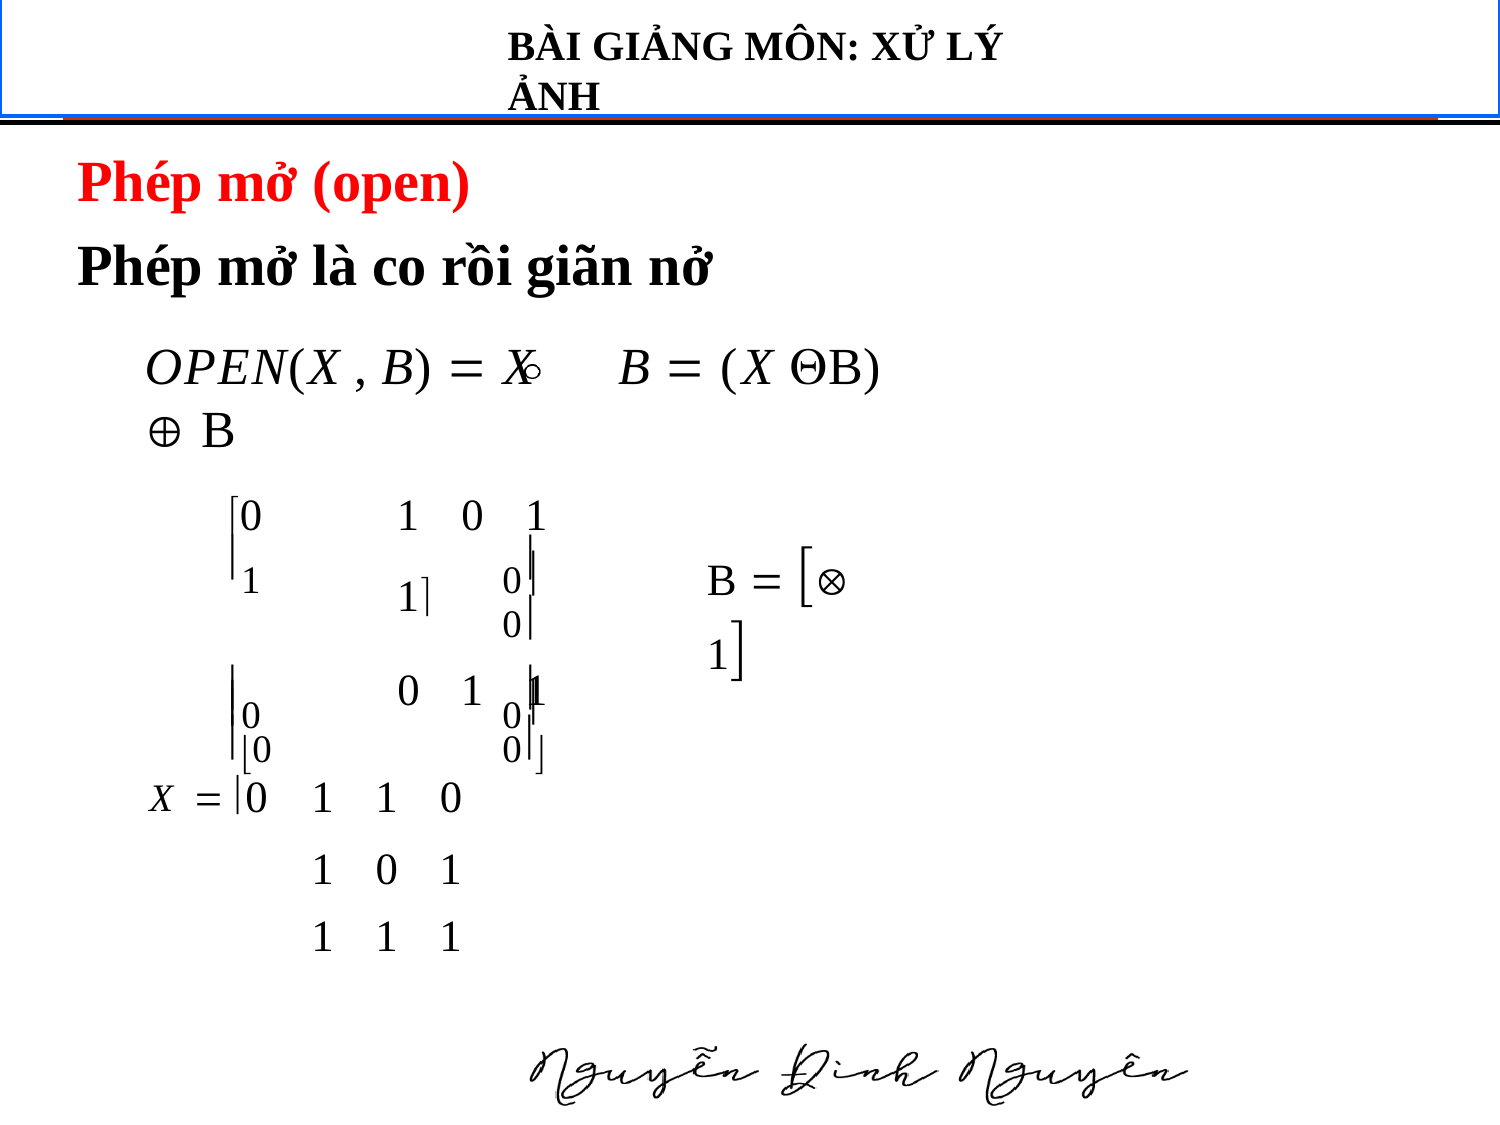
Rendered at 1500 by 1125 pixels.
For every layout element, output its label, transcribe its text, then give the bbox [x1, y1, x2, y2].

picture [312, 1030, 1413, 1119]
text_box 0 1 0 1 1  0 1 1 X  0 1 1 0 1 0 1 1 1 1 [141, 447, 550, 961]
title Phép mở (open) [75, 140, 476, 184]
text_box [521, 337, 730, 409]
text_box B   1 [704, 531, 902, 682]
text_box BÀI GIẢNG MÔN: XỬ LÝ ẢNH [505, 16, 1107, 119]
text_box Phép mở là co rồi giãn nở OPEN(X , B)  X B  (X B)  B [75, 184, 883, 458]
